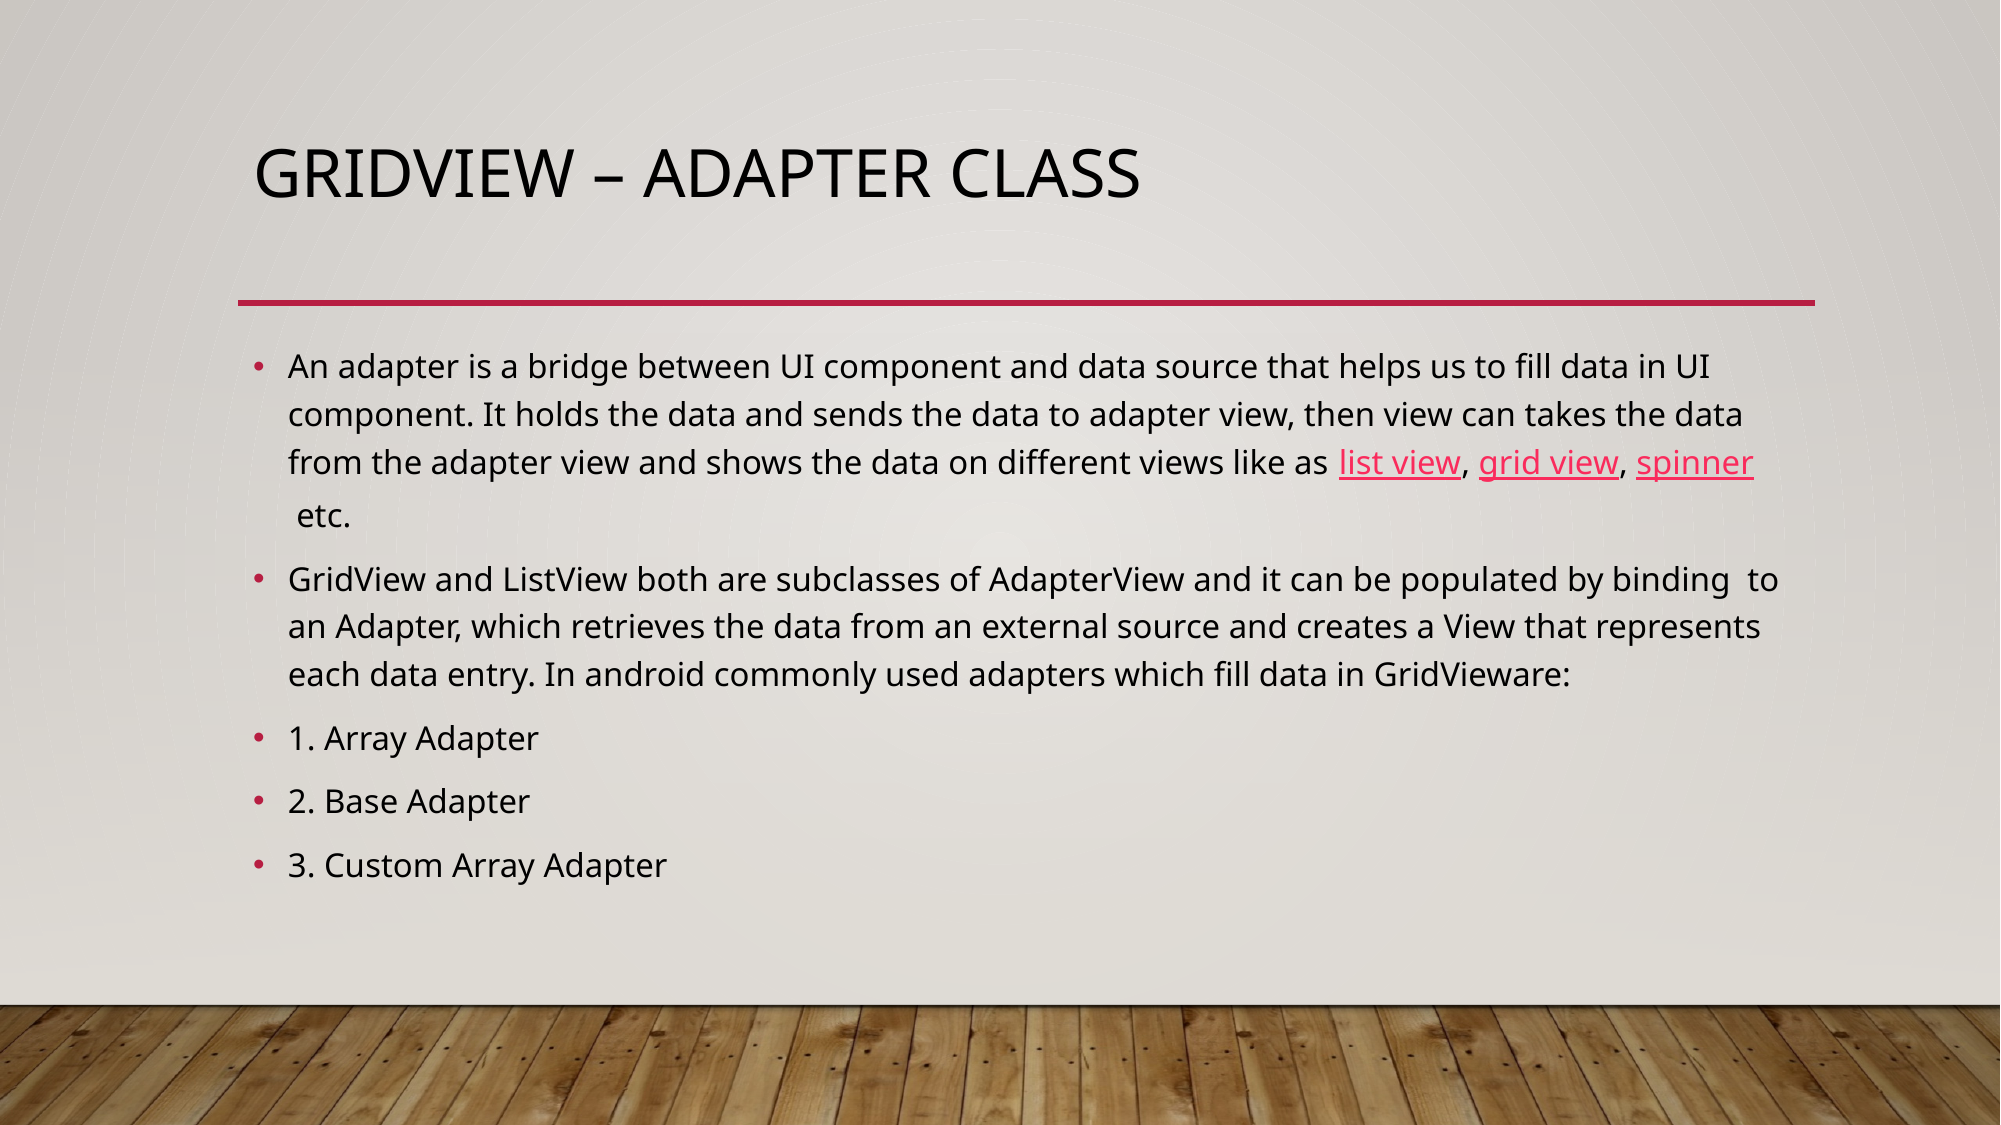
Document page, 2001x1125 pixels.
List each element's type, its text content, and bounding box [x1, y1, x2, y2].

title Gridview – adapter class [238, 131, 1814, 305]
picture [0, 1005, 2000, 1125]
list An adapter is a bridge between UI component and data source that helps us to fill data in UI component. It holds the data and sends the data to adapter view, then view can takes the data from the adapter view and shows the data on different views like as list view, grid view, spinner etc. GridView and ListView both are subclasses of AdapterView and it can be populated by binding to an Adapter, which retrieves the data from an external source and creates a View that represents each data entry. In android commonly used adapters which fill data in GridVieware: 1. Array Adapter 2. Base Adapter 3. Custom Array Adapter [238, 330, 1814, 897]
